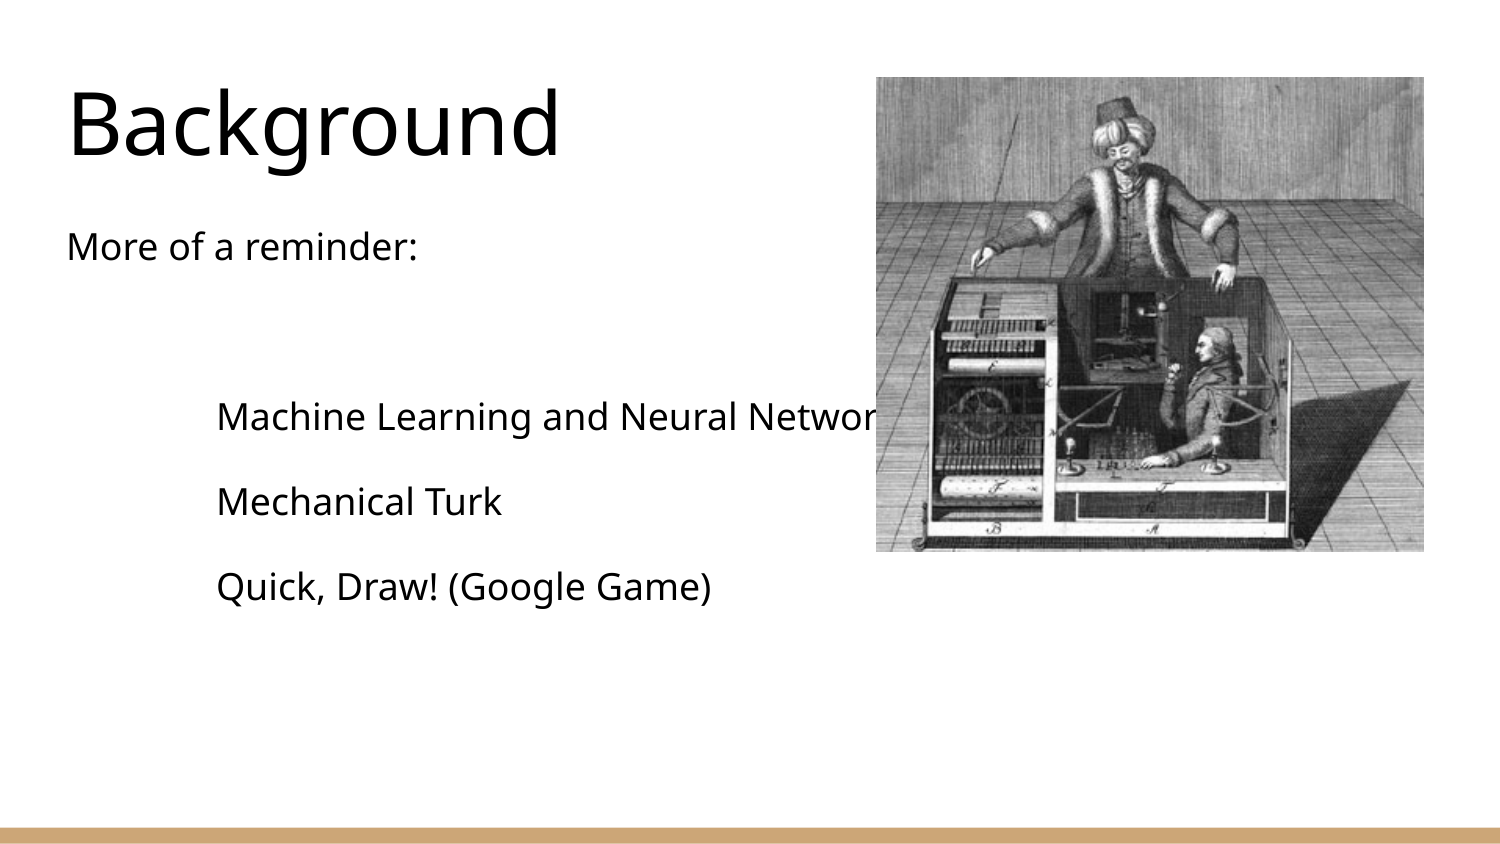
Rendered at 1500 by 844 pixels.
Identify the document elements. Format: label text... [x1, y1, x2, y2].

picture [876, 77, 1424, 552]
list More of a reminder: Machine Learning and Neural Networks Mechanical Turk Quick, Draw! (Google Game) [51, 200, 1449, 752]
title Background [51, 51, 1449, 189]
